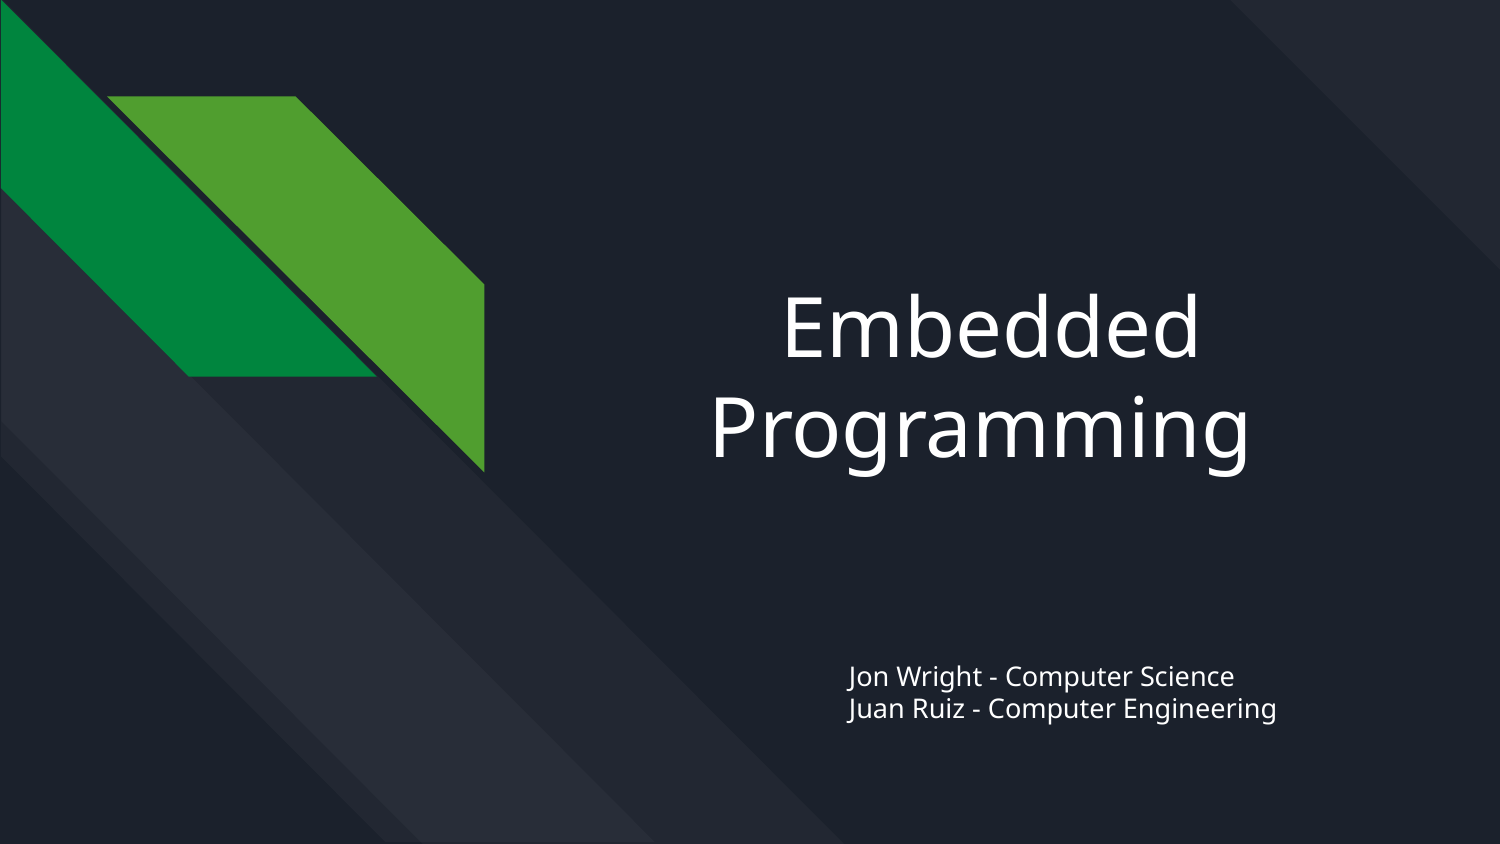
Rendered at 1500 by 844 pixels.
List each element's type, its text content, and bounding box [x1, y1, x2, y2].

subtitle Jon Wright - Computer Science Juan Ruiz - Computer Engineering [833, 643, 1404, 727]
title Embedded Programming [580, 258, 1404, 518]
